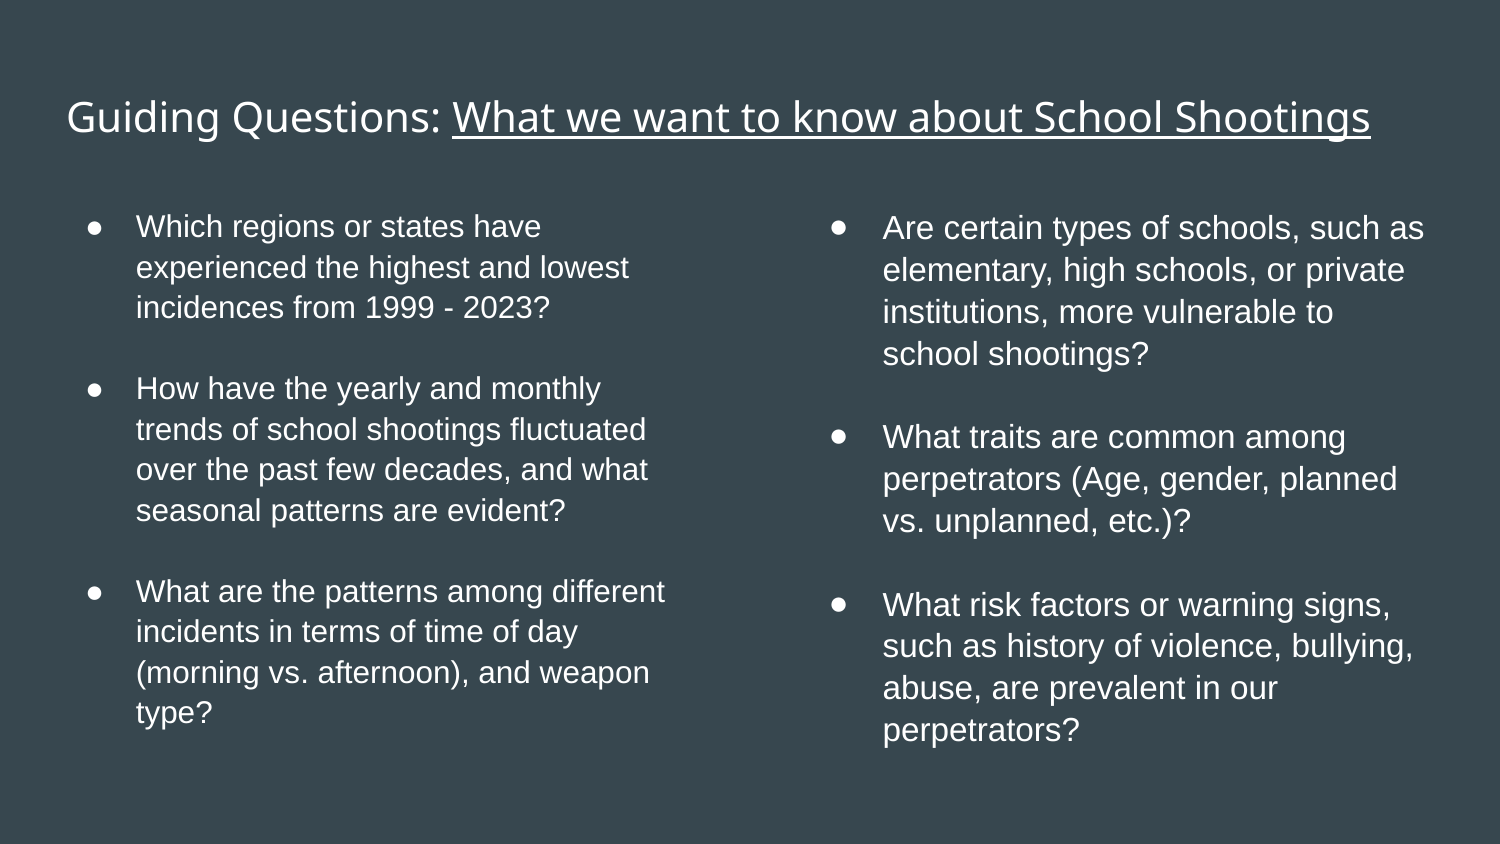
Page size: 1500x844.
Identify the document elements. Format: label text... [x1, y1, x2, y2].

title Guiding Questions: What we want to know about School Shootings [51, 72, 1449, 167]
list Which regions or states have experienced the highest and lowest incidences from 1999 - 2023? How have the yearly and monthly trends of school shootings fluctuated over the past few decades, and what seasonal patterns are evident? What are the patterns among different incidents in terms of time of day (morning vs. afternoon), and weapon type? [51, 189, 708, 750]
list Are certain types of schools, such as elementary, high schools, or private institutions, more vulnerable to school shootings? What traits are common among perpetrators (Age, gender, planned vs. unplanned, etc.)? What risk factors or warning signs, such as history of violence, bullying, abuse, are prevalent in our perpetrators? [792, 189, 1449, 750]
